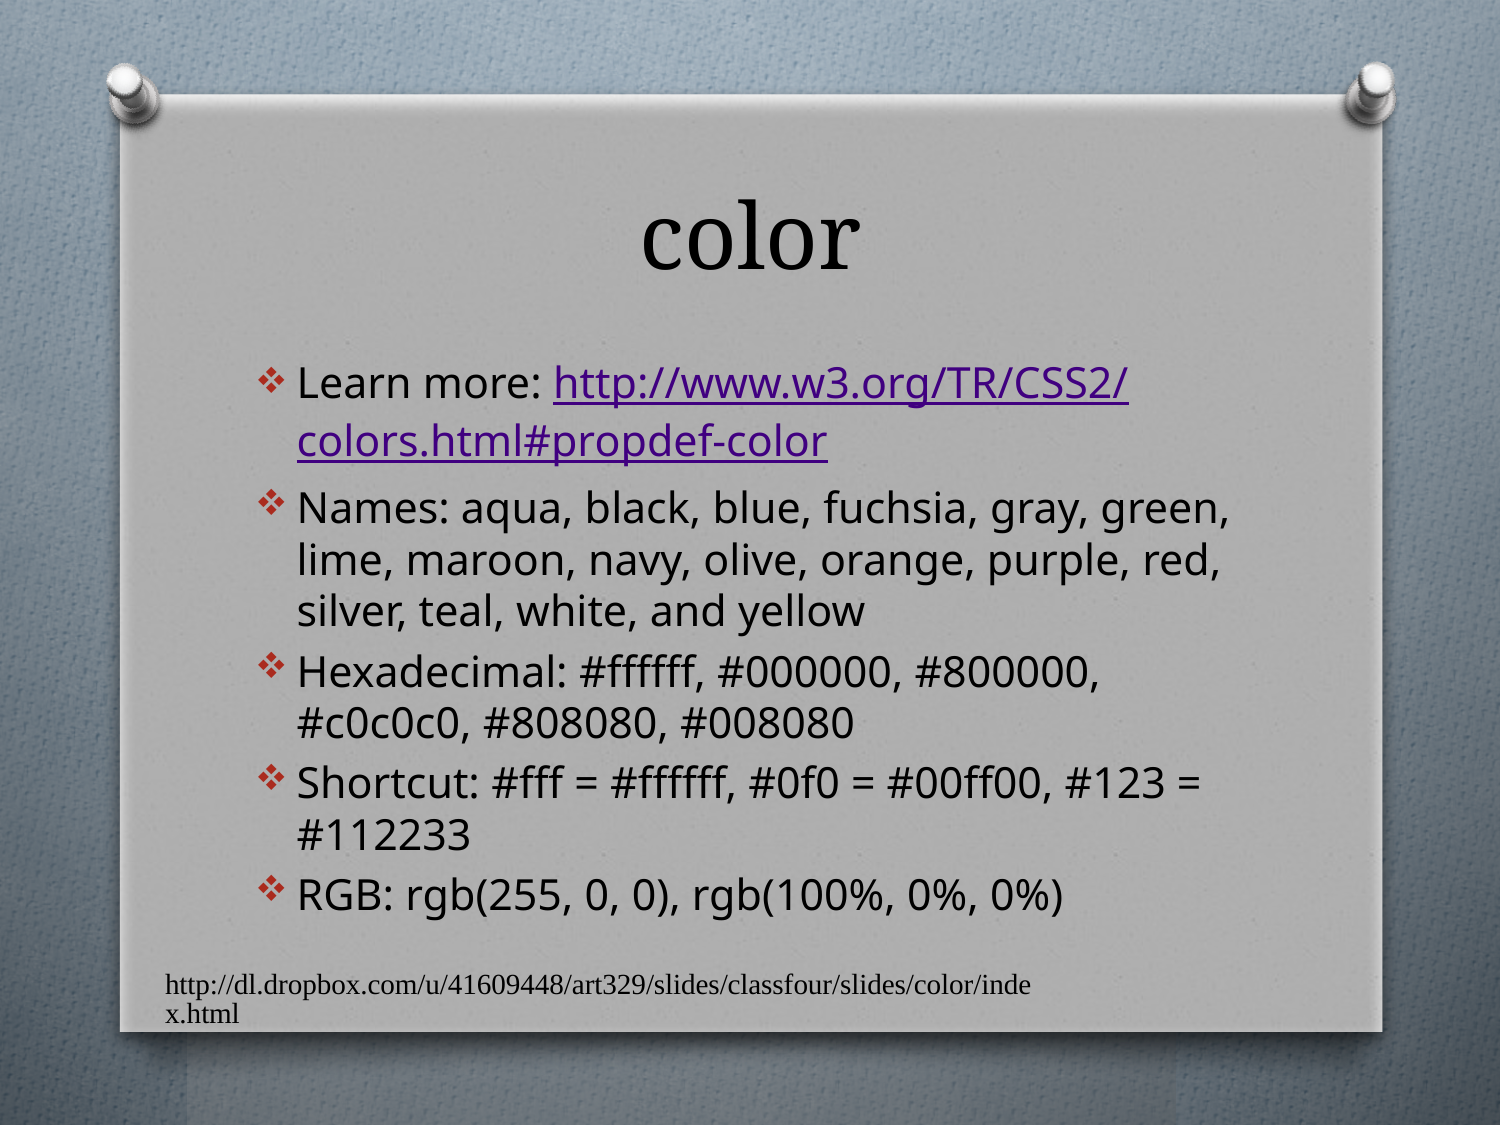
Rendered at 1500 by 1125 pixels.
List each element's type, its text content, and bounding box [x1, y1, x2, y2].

picture [75, 29, 198, 153]
picture [1317, 35, 1439, 156]
list Learn more: http://www.w3.org/TR/CSS2/colors.html#propdef-color Names: aqua, black, blue, fuchsia, gray, green, lime, maroon, navy, olive, orange, purple, red, silver, teal, white, and yellow Hexadecimal: #ffffff, #000000, #800000, #c0c0c0, #808080, #008080 Shortcut: #fff = #ffffff, #0f0 = #00ff00, #123 = #112233 RGB: rgb(255, 0, 0), rgb(100%, 0%, 0%) [240, 347, 1257, 939]
title color [179, 134, 1323, 332]
footer http://dl.dropbox.com/u/41609448/art329/slides/classfour/slides/color/index.html [150, 952, 1059, 1013]
